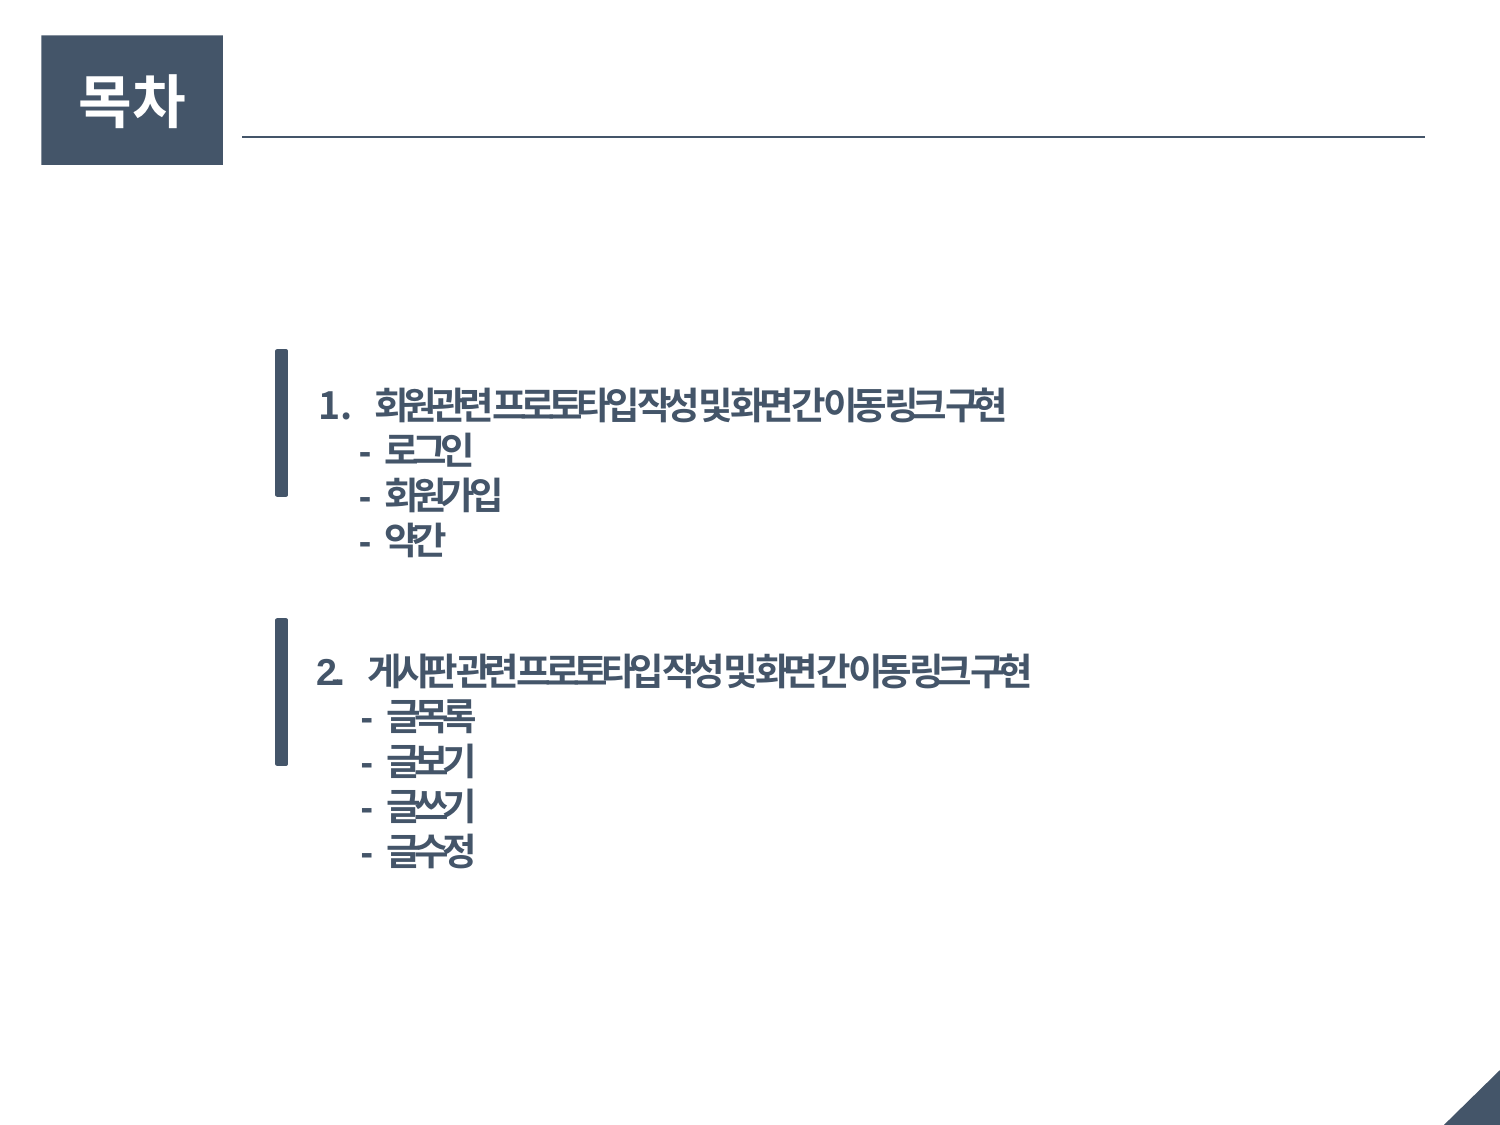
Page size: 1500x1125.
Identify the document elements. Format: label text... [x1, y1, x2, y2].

text_box 목차 [39, 33, 225, 167]
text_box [277, 350, 1223, 929]
